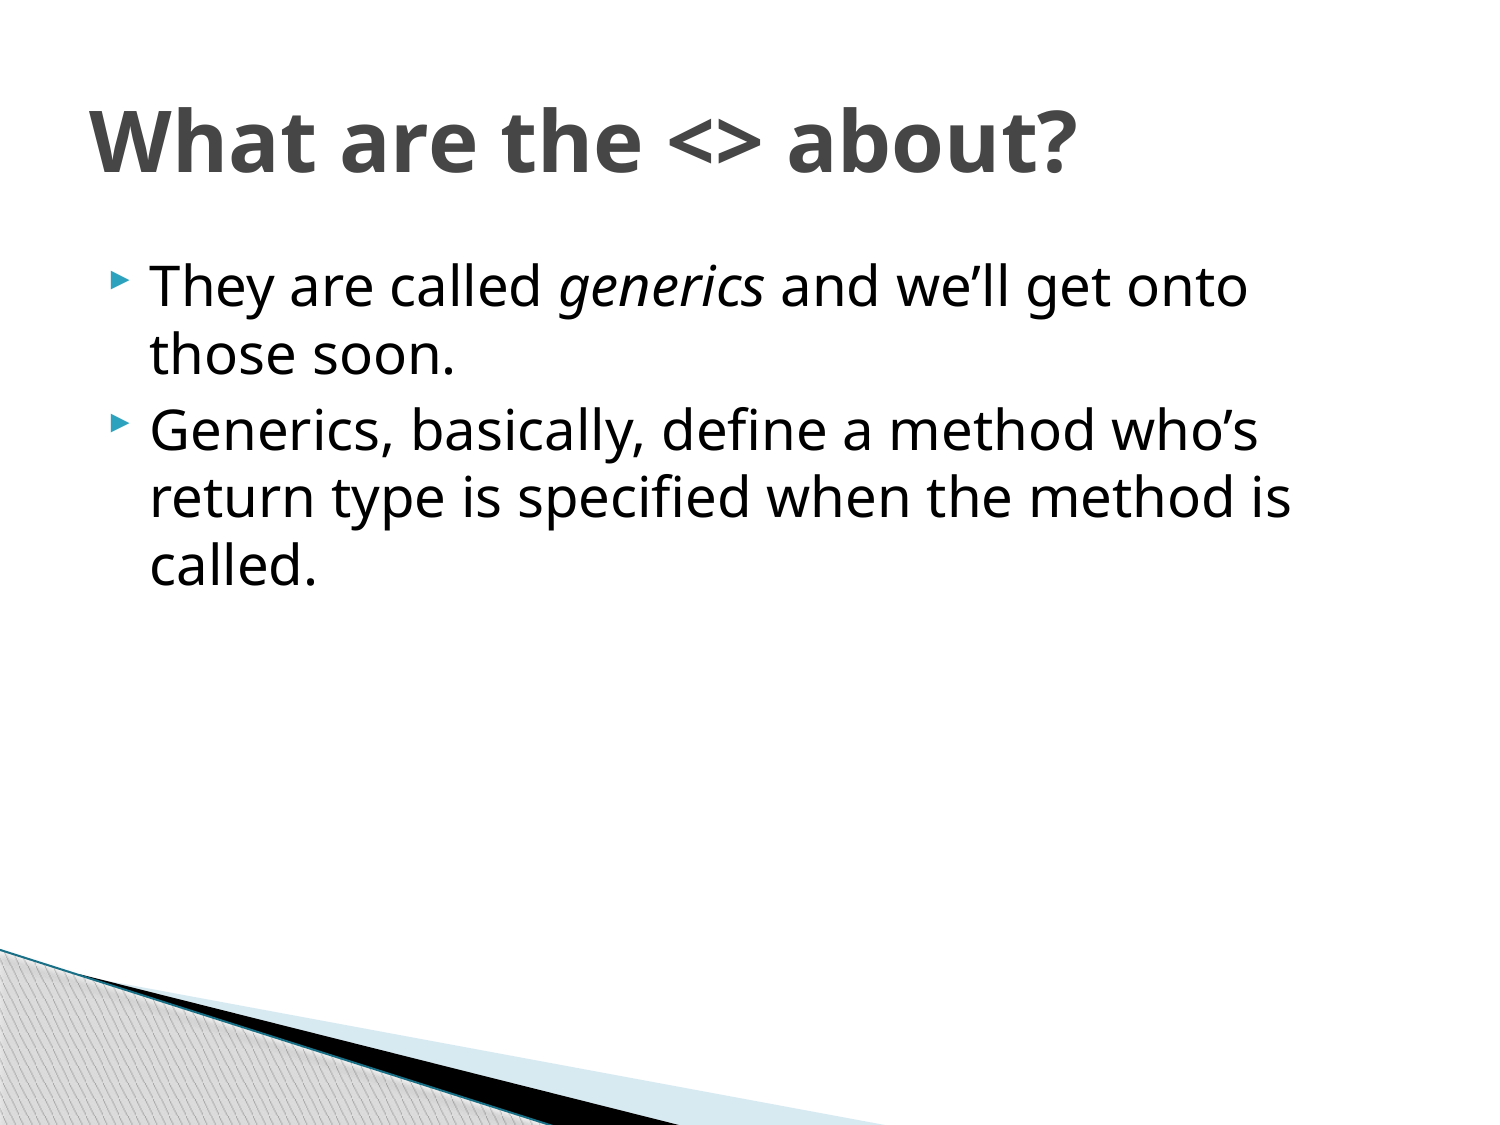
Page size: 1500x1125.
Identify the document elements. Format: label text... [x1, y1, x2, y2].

list They are called generics and we’ll get onto those soon. Generics, basically, define a method who’s return type is specified when the method is called. [75, 243, 1425, 986]
title What are the <> about? [75, 45, 1425, 233]
